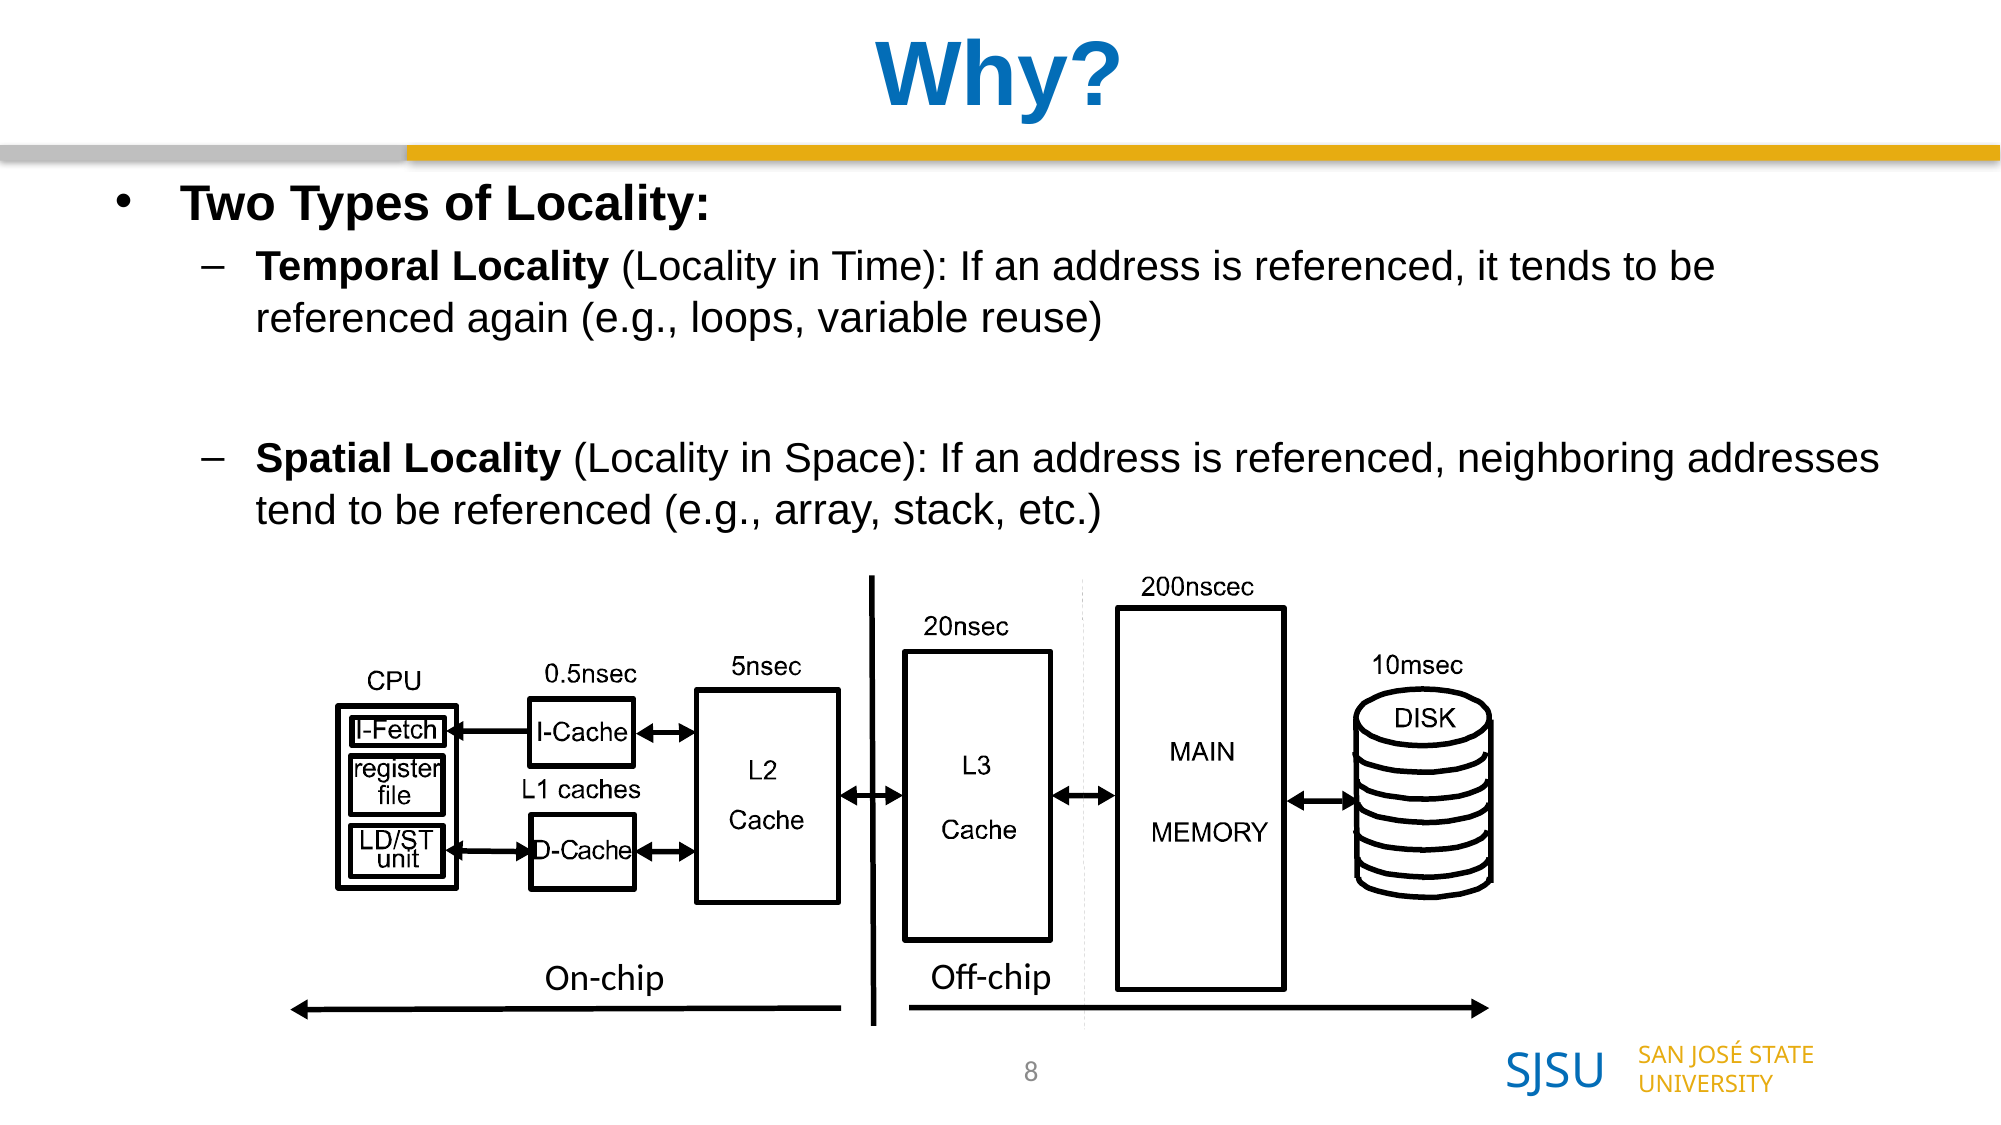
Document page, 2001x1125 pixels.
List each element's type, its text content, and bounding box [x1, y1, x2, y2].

list Two Types of Locality: Temporal Locality (Locality in Time): If an address is referenced, it tends to be referenced again (e.g., loops, variable reuse) Spatial Locality (Locality in Space): If an address is referenced, neighboring addresses tend to be referenced (e.g., array, stack, etc.) [99, 163, 1900, 978]
slide_number 8 [797, 1072, 1265, 1100]
title Why? [99, 11, 1900, 126]
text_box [290, 567, 1510, 1064]
